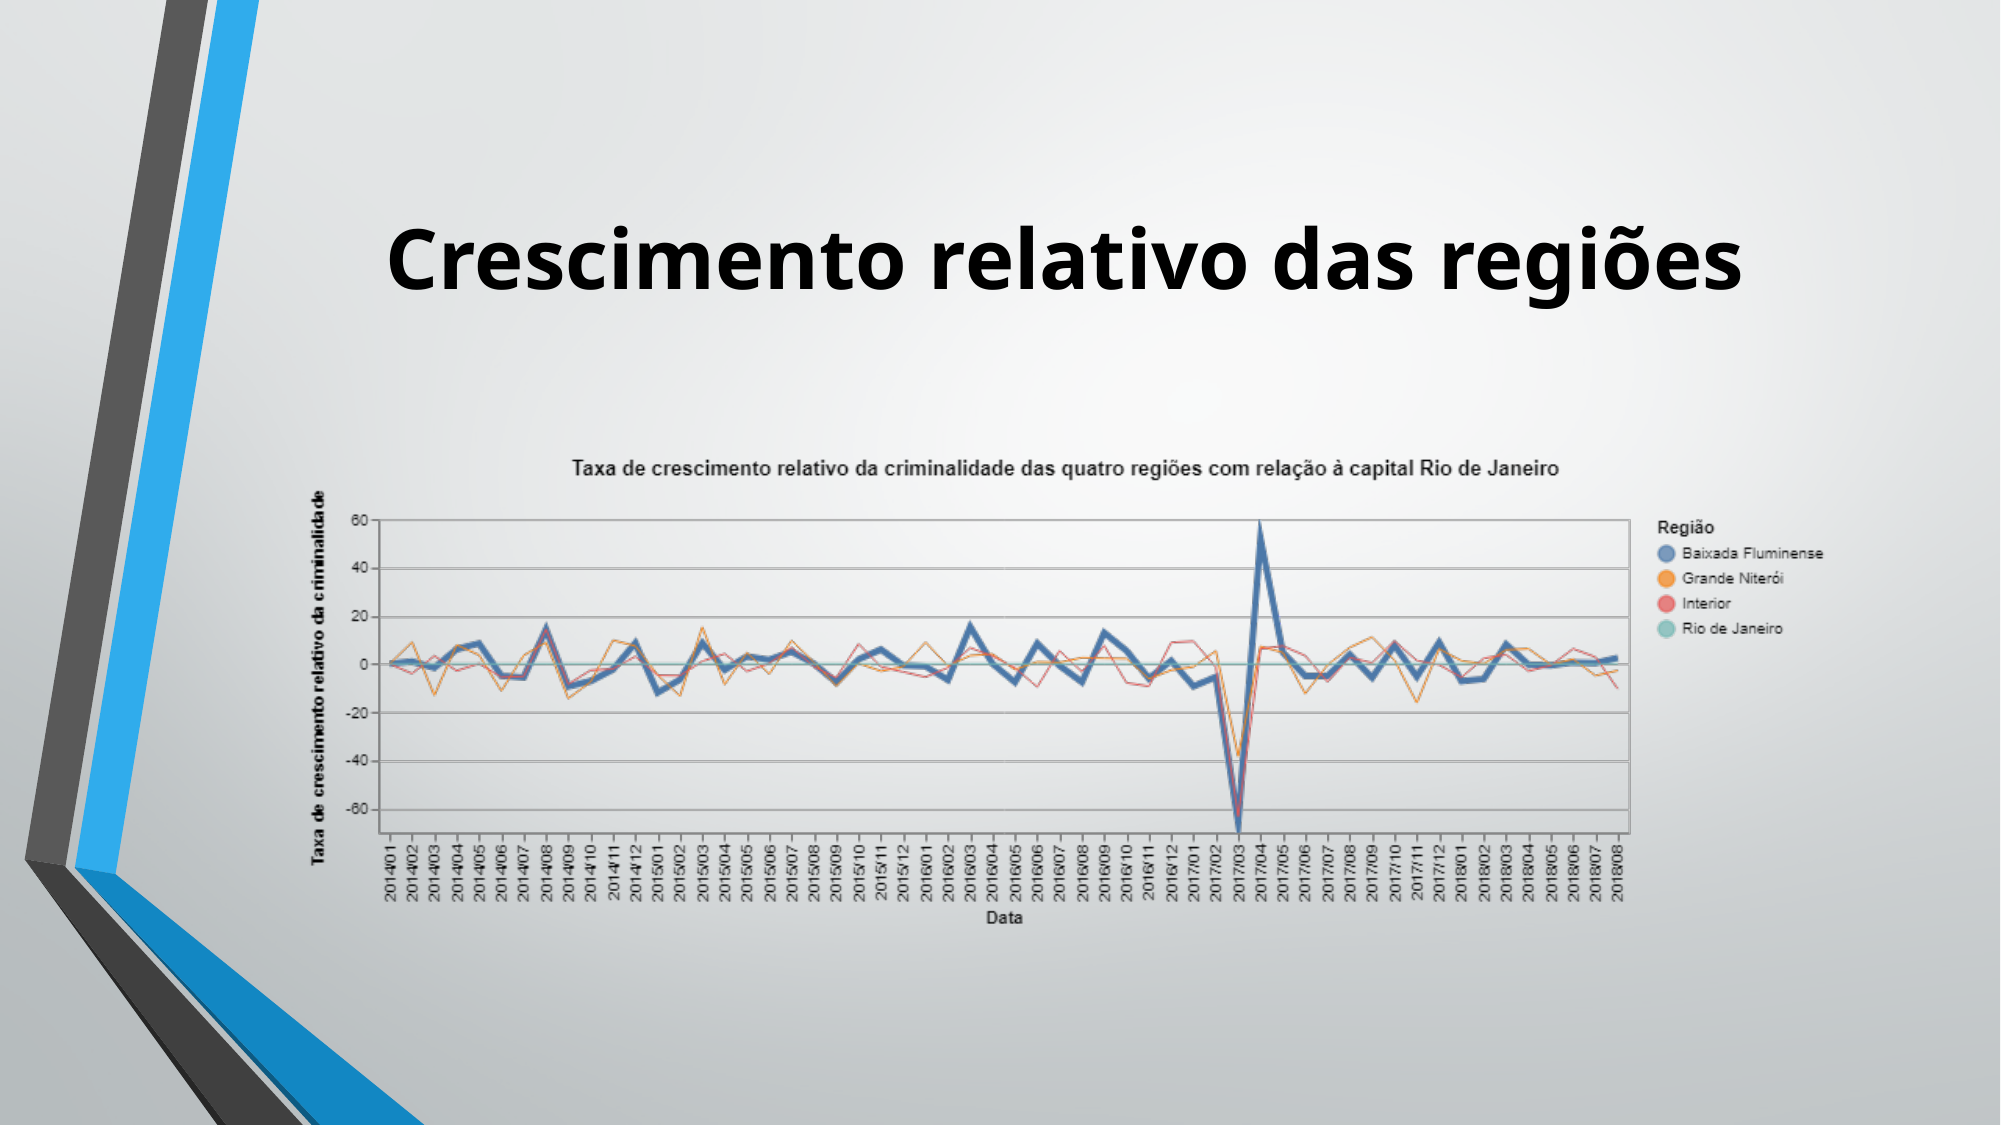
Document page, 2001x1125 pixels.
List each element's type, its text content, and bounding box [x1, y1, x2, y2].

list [296, 449, 1835, 938]
title Crescimento relativo das regiões [243, 112, 1887, 400]
